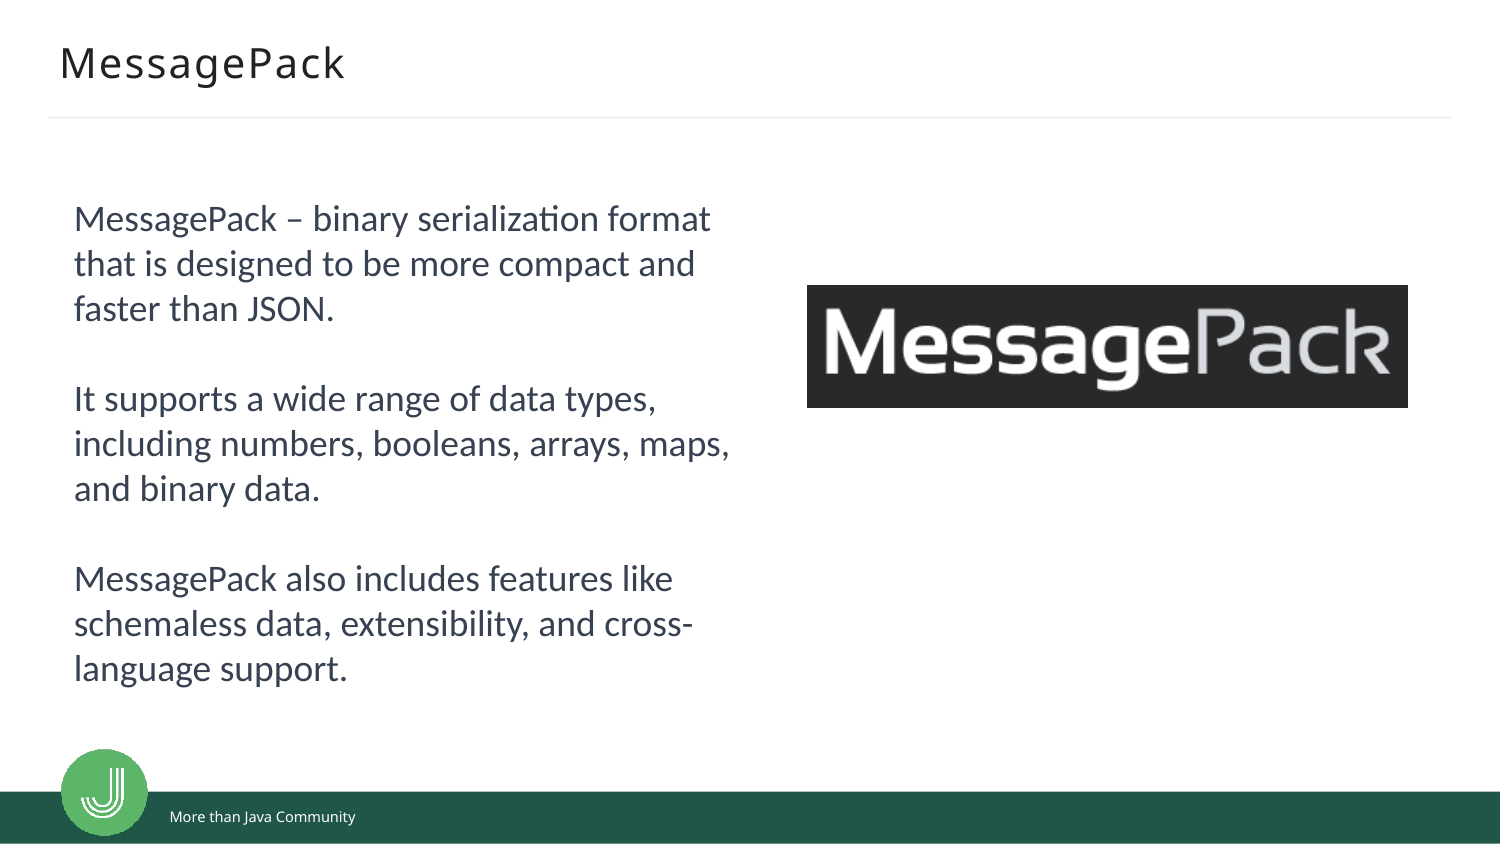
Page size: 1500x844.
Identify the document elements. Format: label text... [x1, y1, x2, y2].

text_box MessagePack – binary serialization format that is designed to be more compact and faster than JSON. It supports a wide range of data types, including numbers, booleans, arrays, maps, and binary data. MessagePack also includes features like schemaless data, extensibility, and cross-language support. [59, 187, 787, 697]
picture [807, 285, 1408, 408]
picture [59, 747, 149, 837]
title MessagePack [59, 37, 1442, 87]
